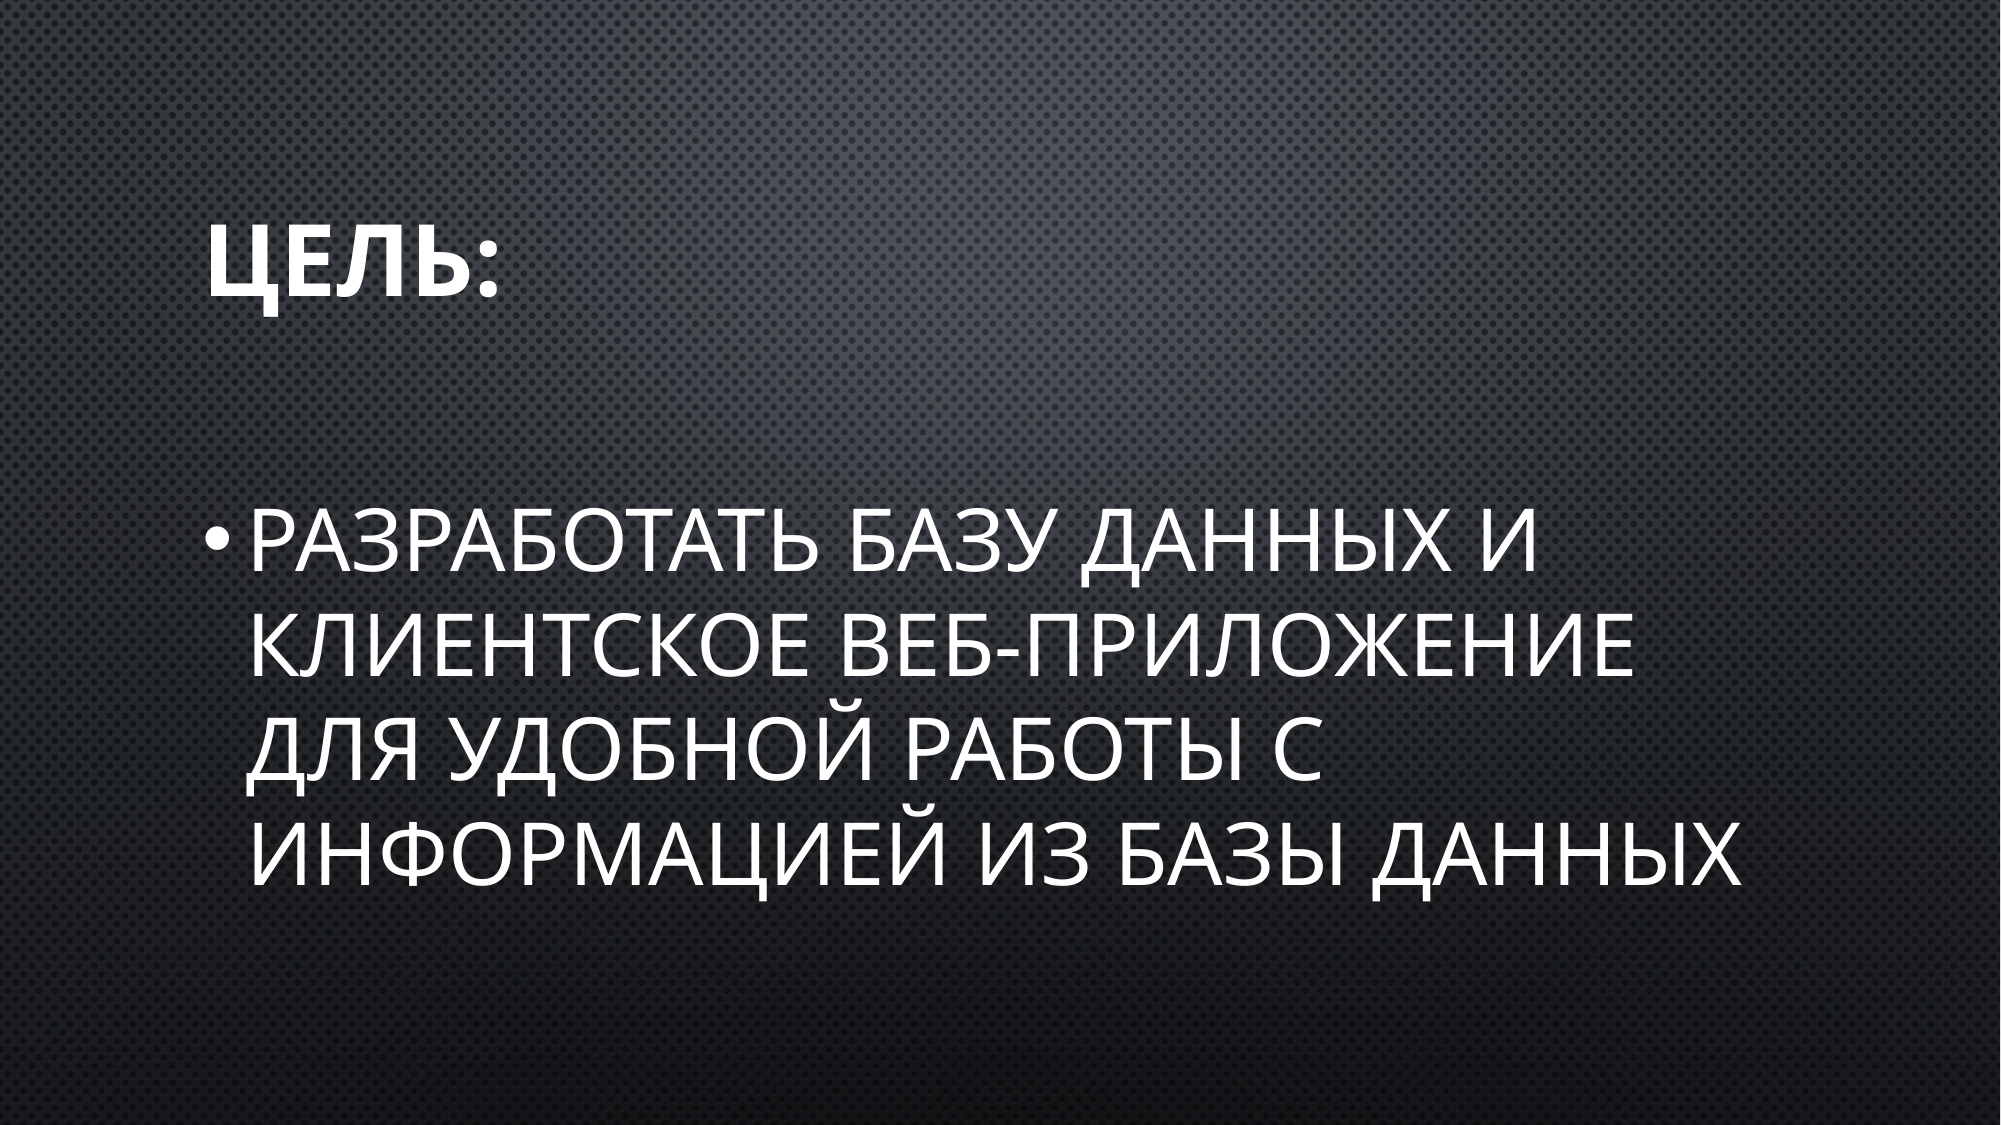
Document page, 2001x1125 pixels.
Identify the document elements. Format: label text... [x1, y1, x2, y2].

title Цель: [187, 99, 1813, 413]
list разработать базу данных и клиентское веб-приложение для удобной работы с информацией из базы данных [187, 437, 1813, 950]
